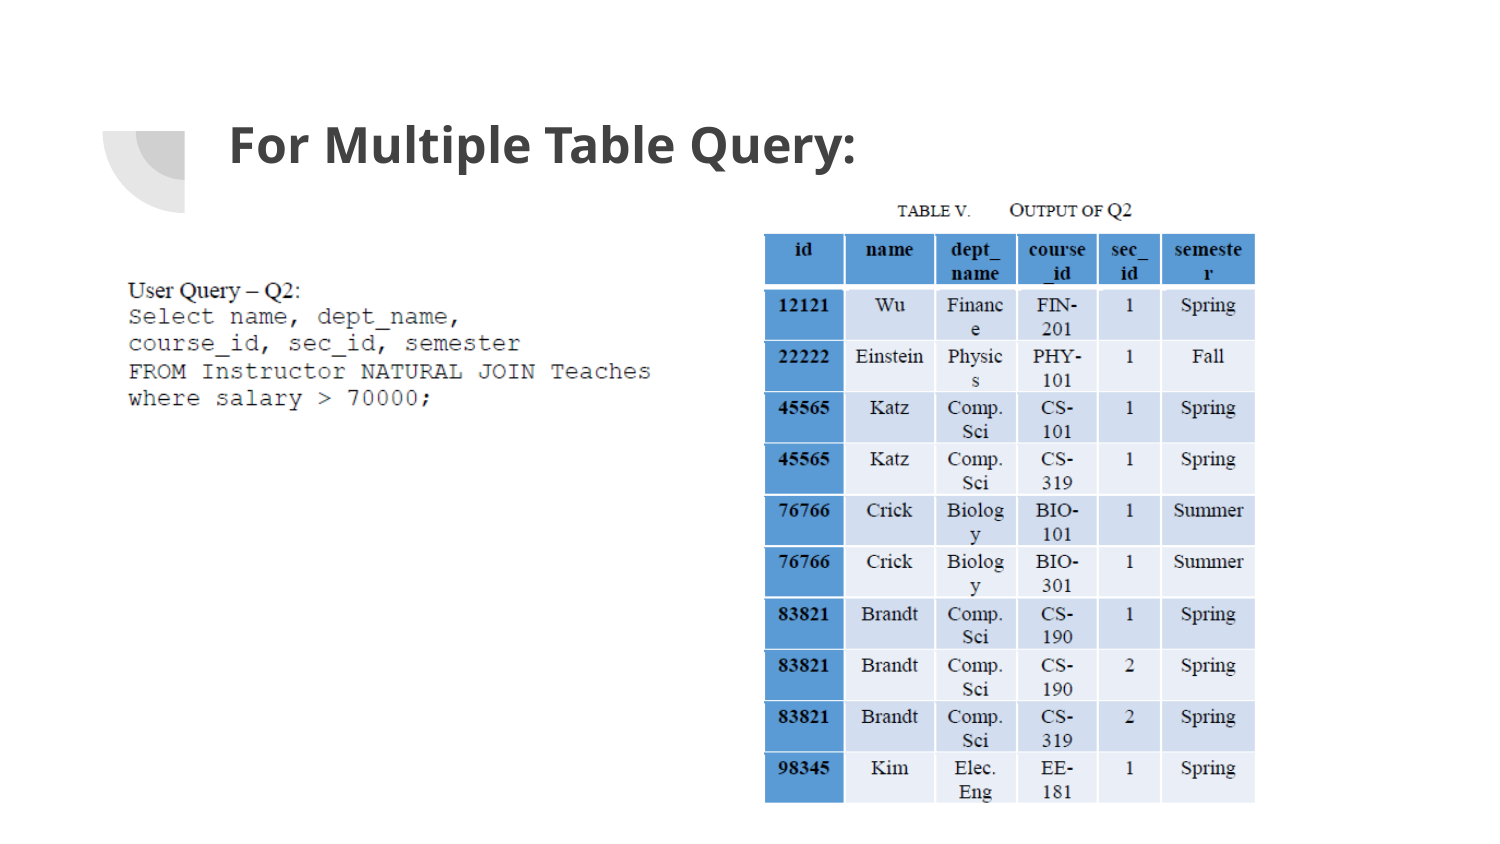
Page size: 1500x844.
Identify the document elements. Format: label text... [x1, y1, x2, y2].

title For Multiple Table Query: [213, 98, 1368, 189]
picture [763, 199, 1256, 806]
picture [123, 279, 660, 423]
